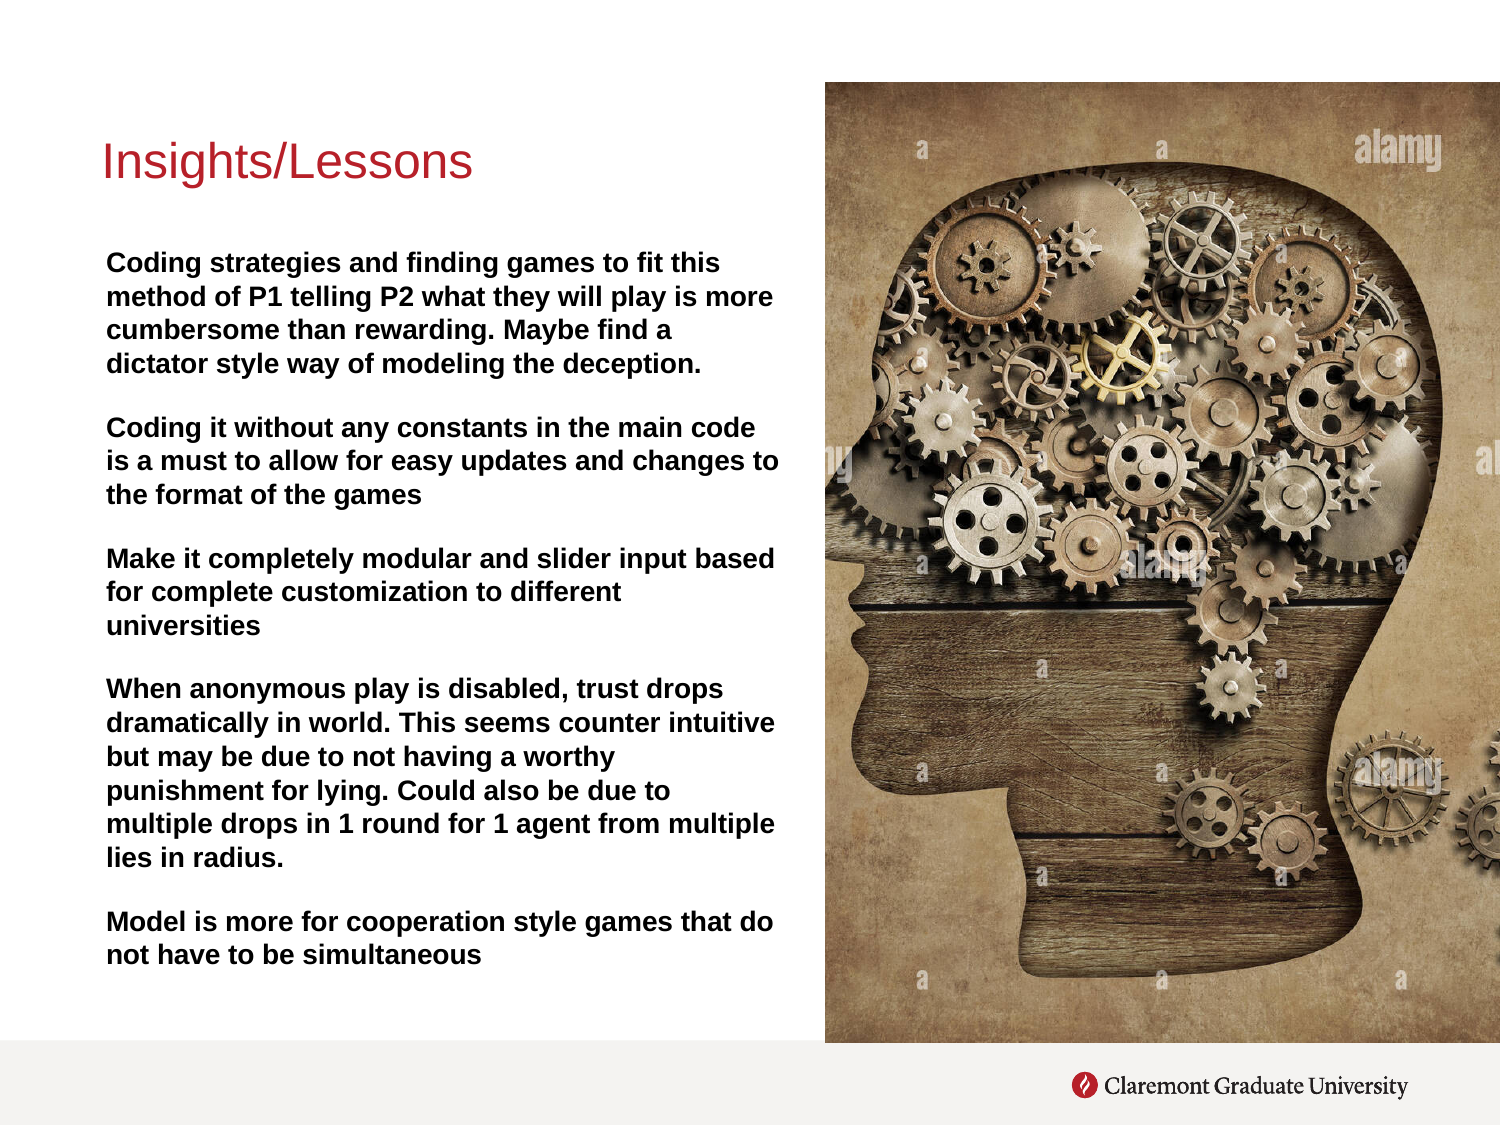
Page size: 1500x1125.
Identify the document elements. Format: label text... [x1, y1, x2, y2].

list Coding strategies and finding games to fit this method of P1 telling P2 what they will play is more cumbersome than rewarding. Maybe find a dictator style way of modeling the deception. Coding it without any constants in the main code is a must to allow for easy updates and changes to the format of the games Make it completely modular and slider input based for complete customization to different universities When anonymous play is disabled, trust drops dramatically in world. This seems counter intuitive but may be due to not having a worthy punishment for lying. Could also be due to multiple drops in 1 round for 1 agent from multiple lies in radius. Model is more for cooperation style games that do not have to be simultaneous [106, 244, 782, 980]
title Insights/Lessons [101, 128, 777, 209]
picture [824, 82, 1500, 1043]
